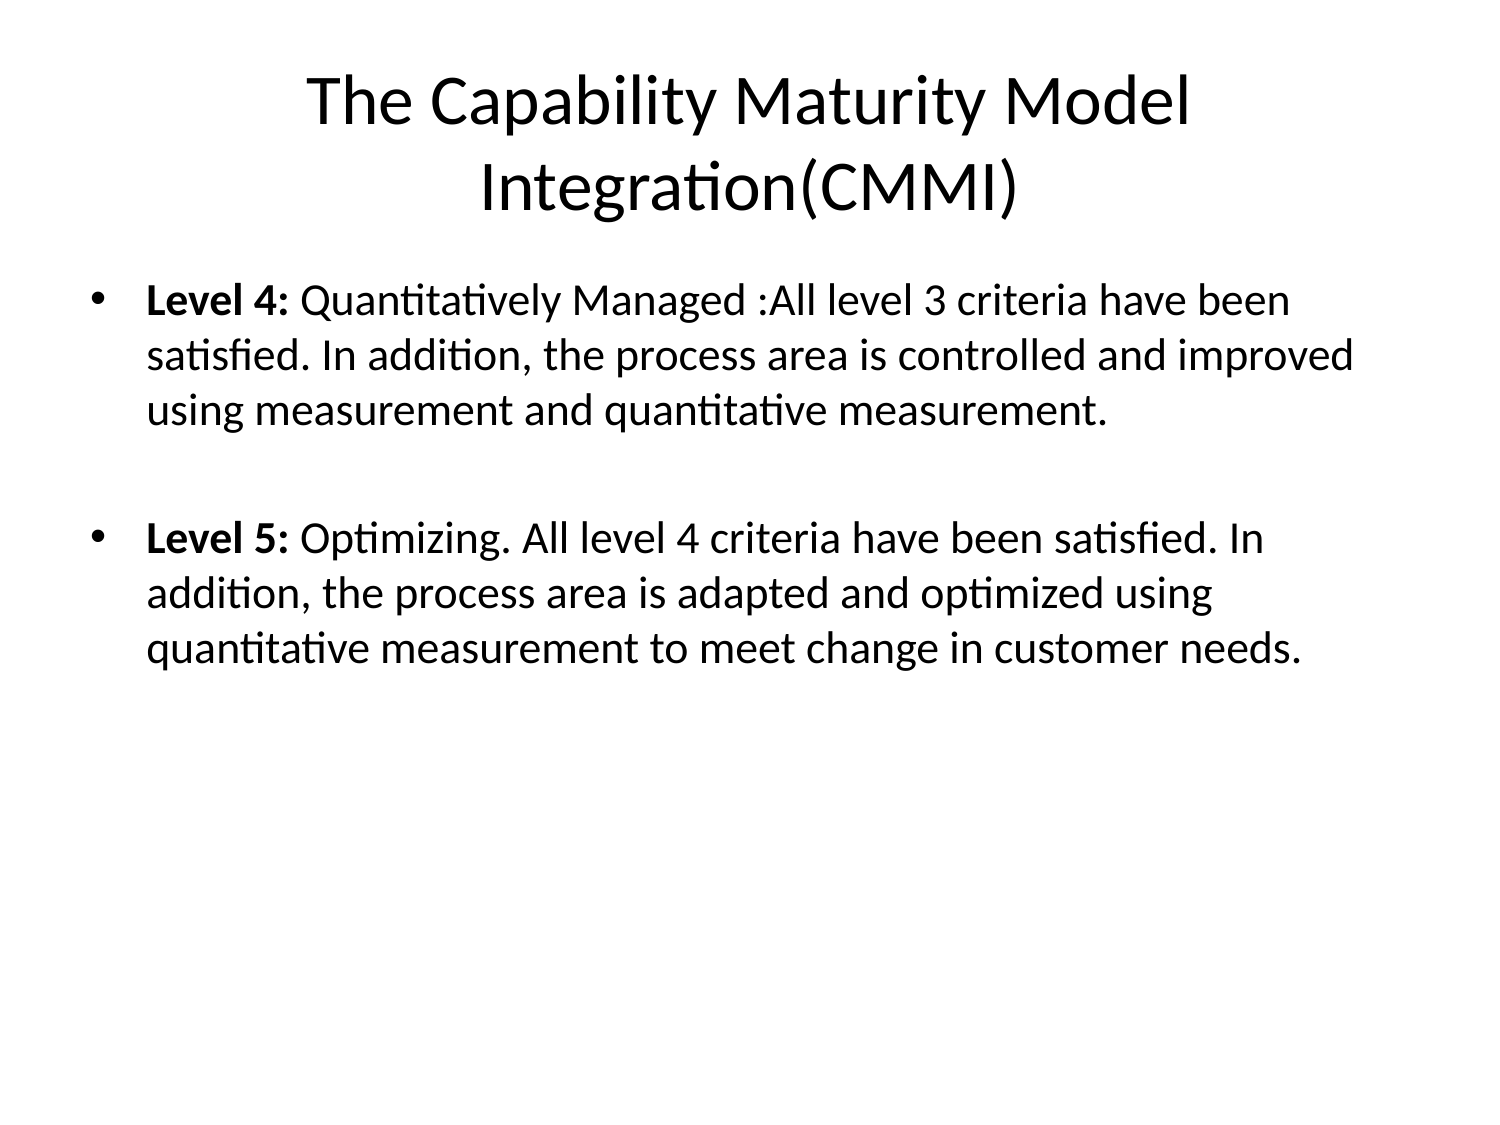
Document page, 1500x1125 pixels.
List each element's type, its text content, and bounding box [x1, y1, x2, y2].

title The Capability Maturity Model Integration(CMMI) [75, 45, 1425, 233]
list Level 4: Quantitatively Managed :All level 3 criteria have been satisfied. In addition, the process area is controlled and improved using measurement and quantitative measurement. Level 5: Optimizing. All level 4 criteria have been satisfied. In addition, the process area is adapted and optimized using quantitative measurement to meet change in customer needs. [75, 262, 1425, 1005]
